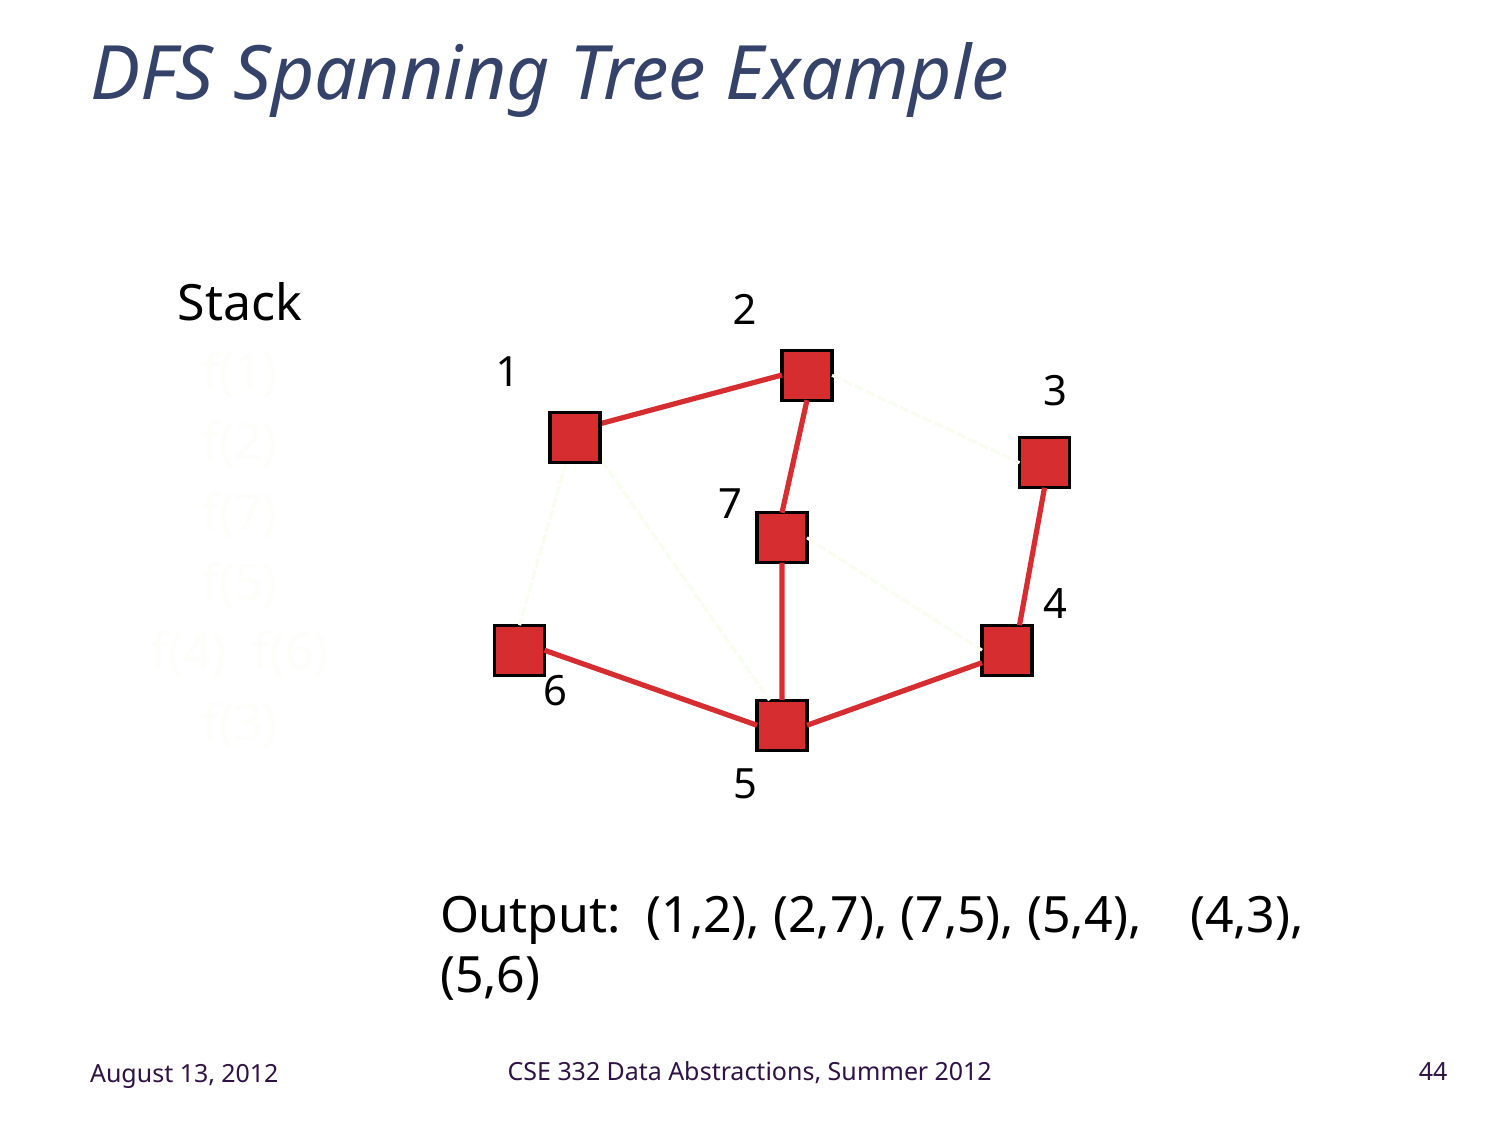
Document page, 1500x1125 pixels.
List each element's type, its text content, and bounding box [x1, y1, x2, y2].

text_box Output: (1,2), (2,7), (7,5), (5,4), (4,3), (5,6) [425, 874, 1425, 963]
text_box [1019, 437, 1070, 488]
slide_number 44 [1333, 1042, 1463, 1103]
text_box 1 [480, 337, 535, 403]
footer CSE 332 Data Abstractions, Summer 2012 [348, 1042, 1152, 1103]
text_box [757, 700, 807, 751]
text_box [782, 350, 832, 401]
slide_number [75, 1042, 338, 1103]
text_box 2 [717, 275, 772, 341]
text_box 4 [1028, 569, 1082, 635]
text_box [982, 625, 1032, 676]
text_box [549, 412, 600, 463]
text_box [757, 512, 807, 563]
text_box [494, 625, 545, 676]
text_box 5 [718, 749, 772, 815]
list Stack f(1) f(2) f(7) f(5) f(4) f(6) f(3) [112, 262, 368, 1000]
text_box 3 [1028, 356, 1082, 422]
text_box 6 [528, 656, 582, 722]
title DFS Spanning Tree Example [75, 24, 1463, 105]
text_box 7 [703, 469, 757, 534]
